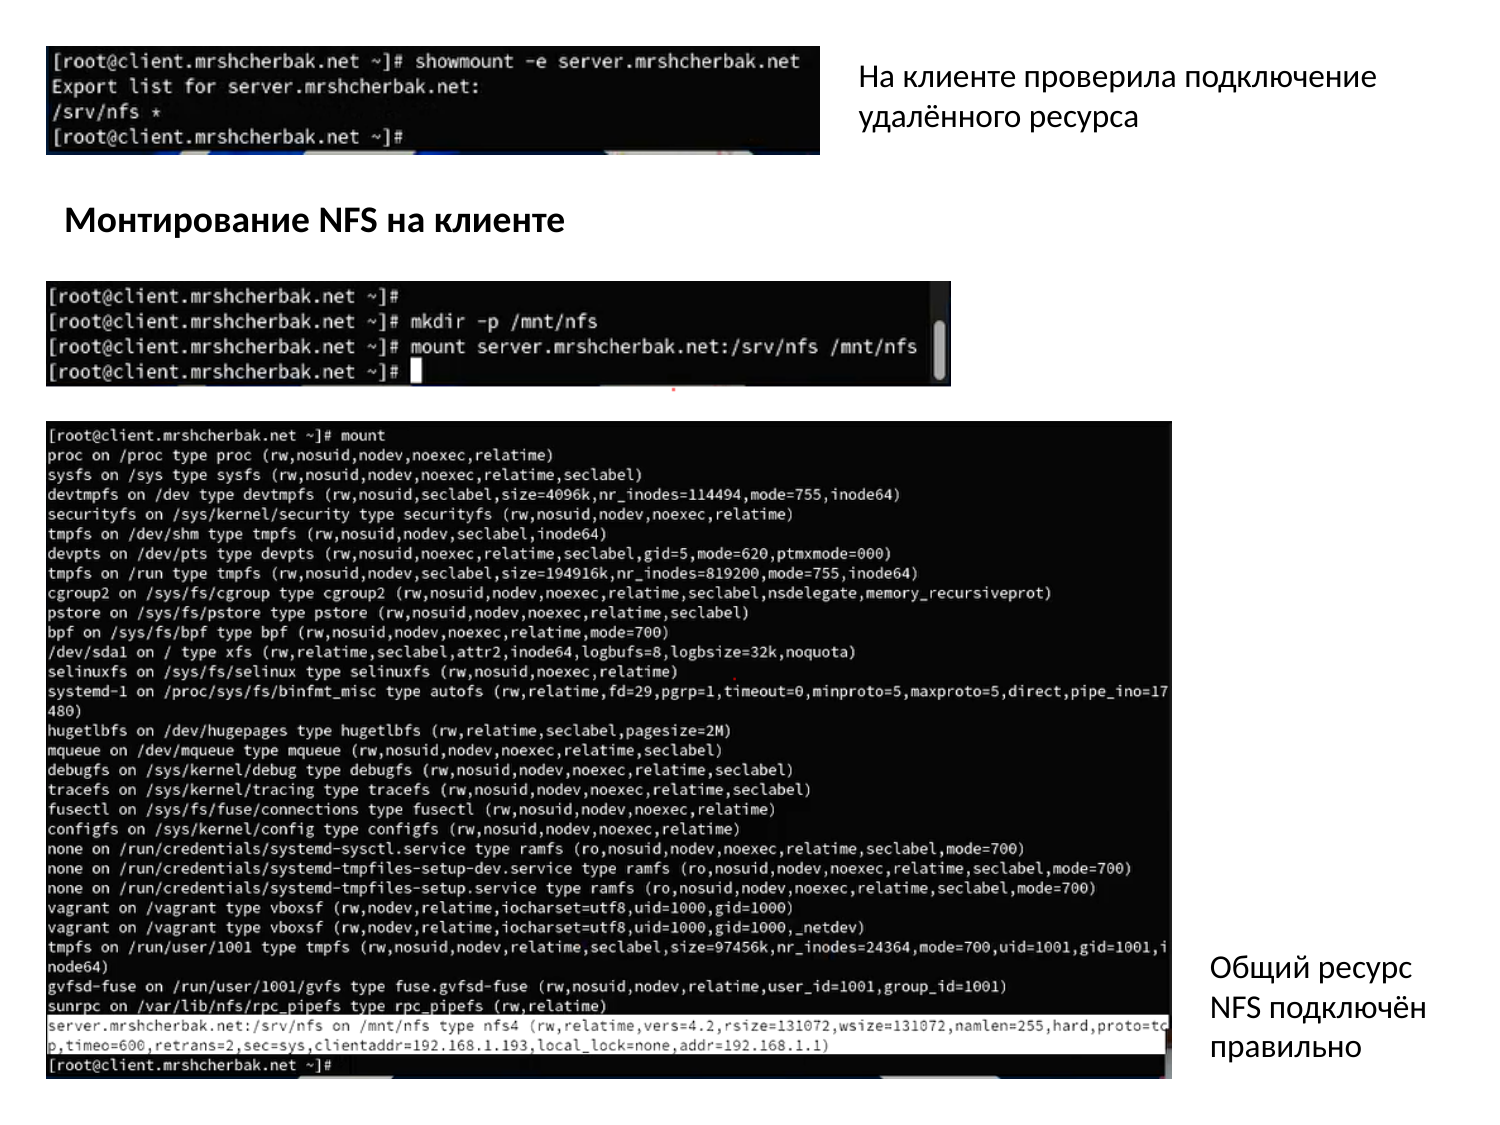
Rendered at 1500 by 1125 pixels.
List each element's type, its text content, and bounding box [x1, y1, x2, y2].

picture [46, 280, 951, 394]
picture [46, 421, 1173, 1079]
text_box Монтирование NFS на клиенте [49, 187, 581, 248]
text_box Общий ресурс NFS подключён правильно [1195, 937, 1473, 1072]
picture [46, 46, 820, 156]
text_box На клиенте проверила подключение удалённого ресурса [843, 46, 1454, 142]
